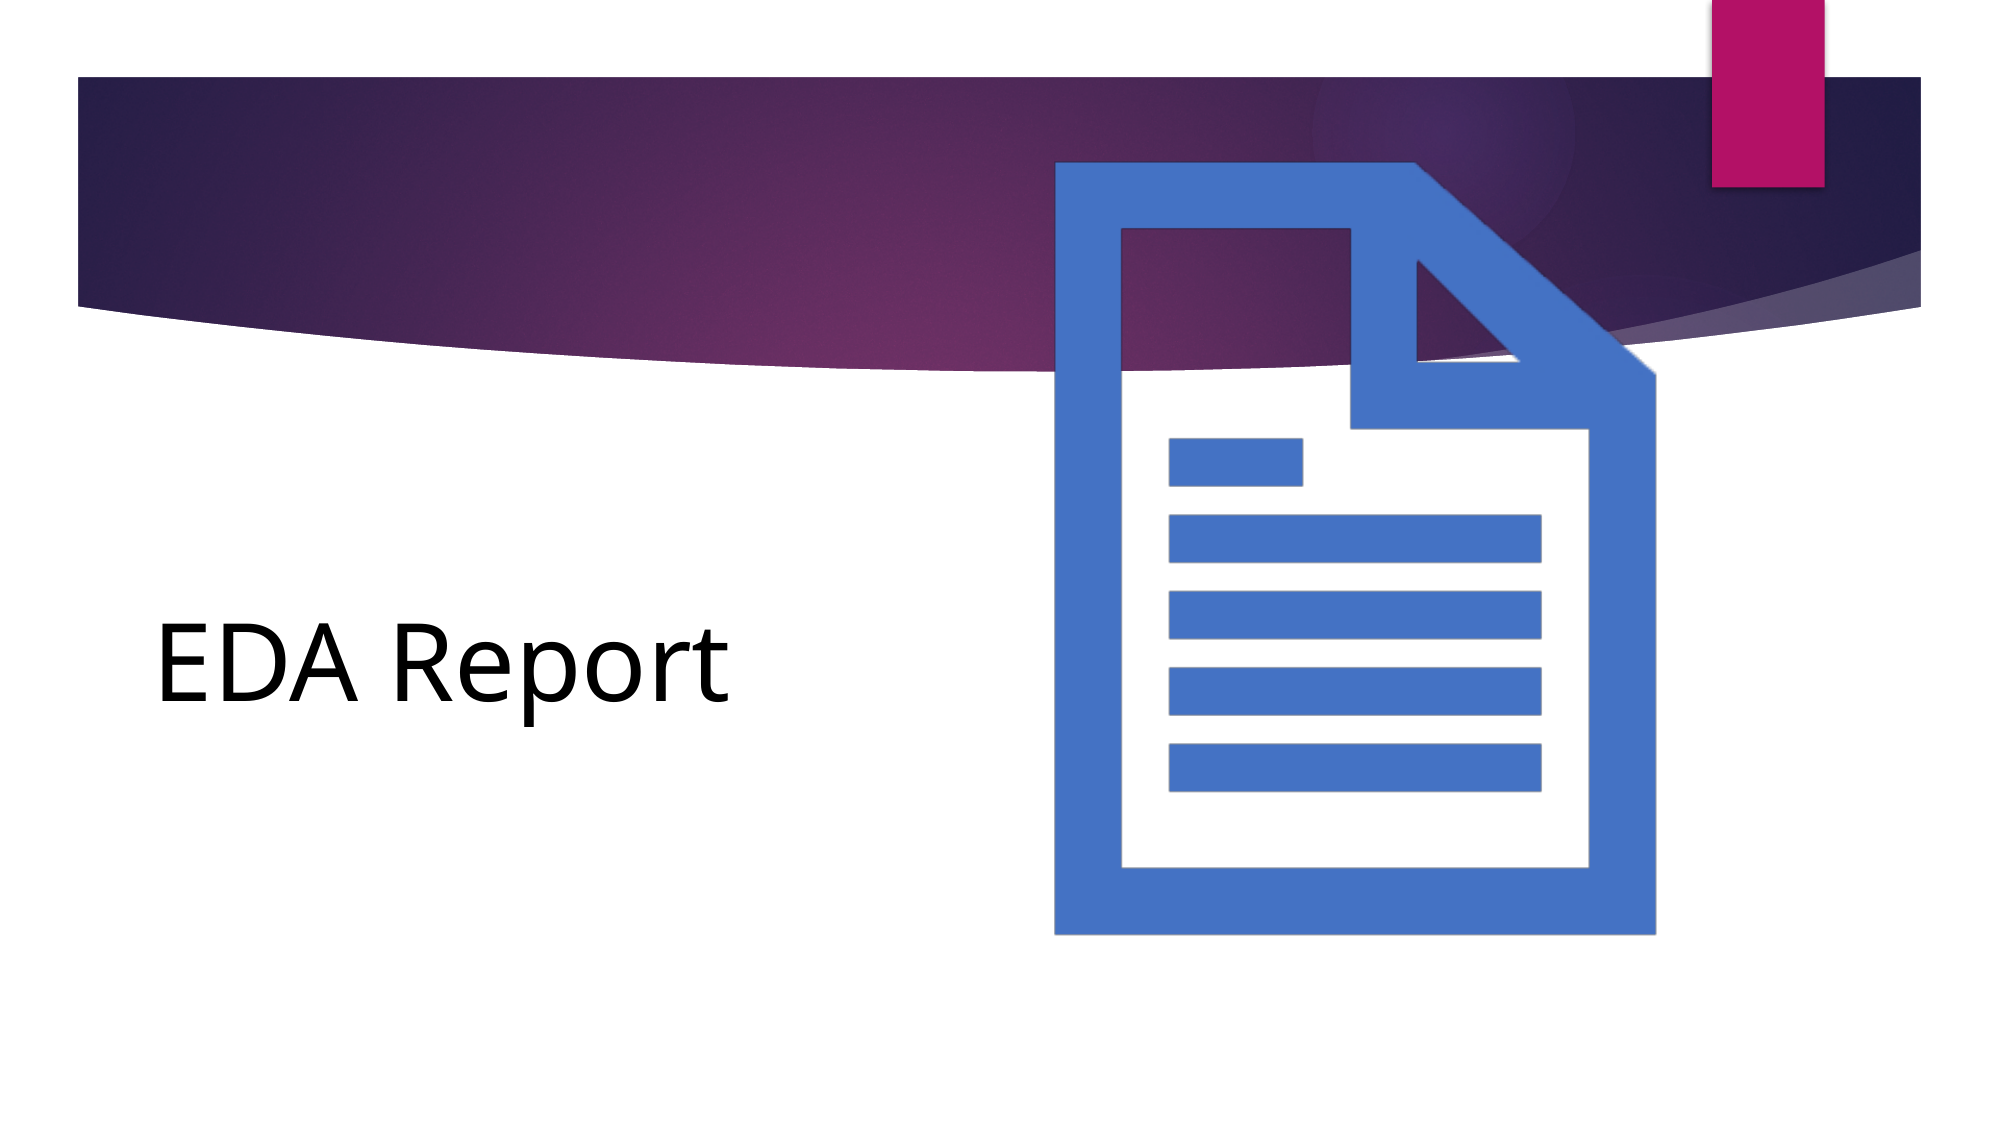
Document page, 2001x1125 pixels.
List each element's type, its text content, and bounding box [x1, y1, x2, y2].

title EDA Report [138, 90, 791, 731]
picture [898, 91, 1815, 1007]
